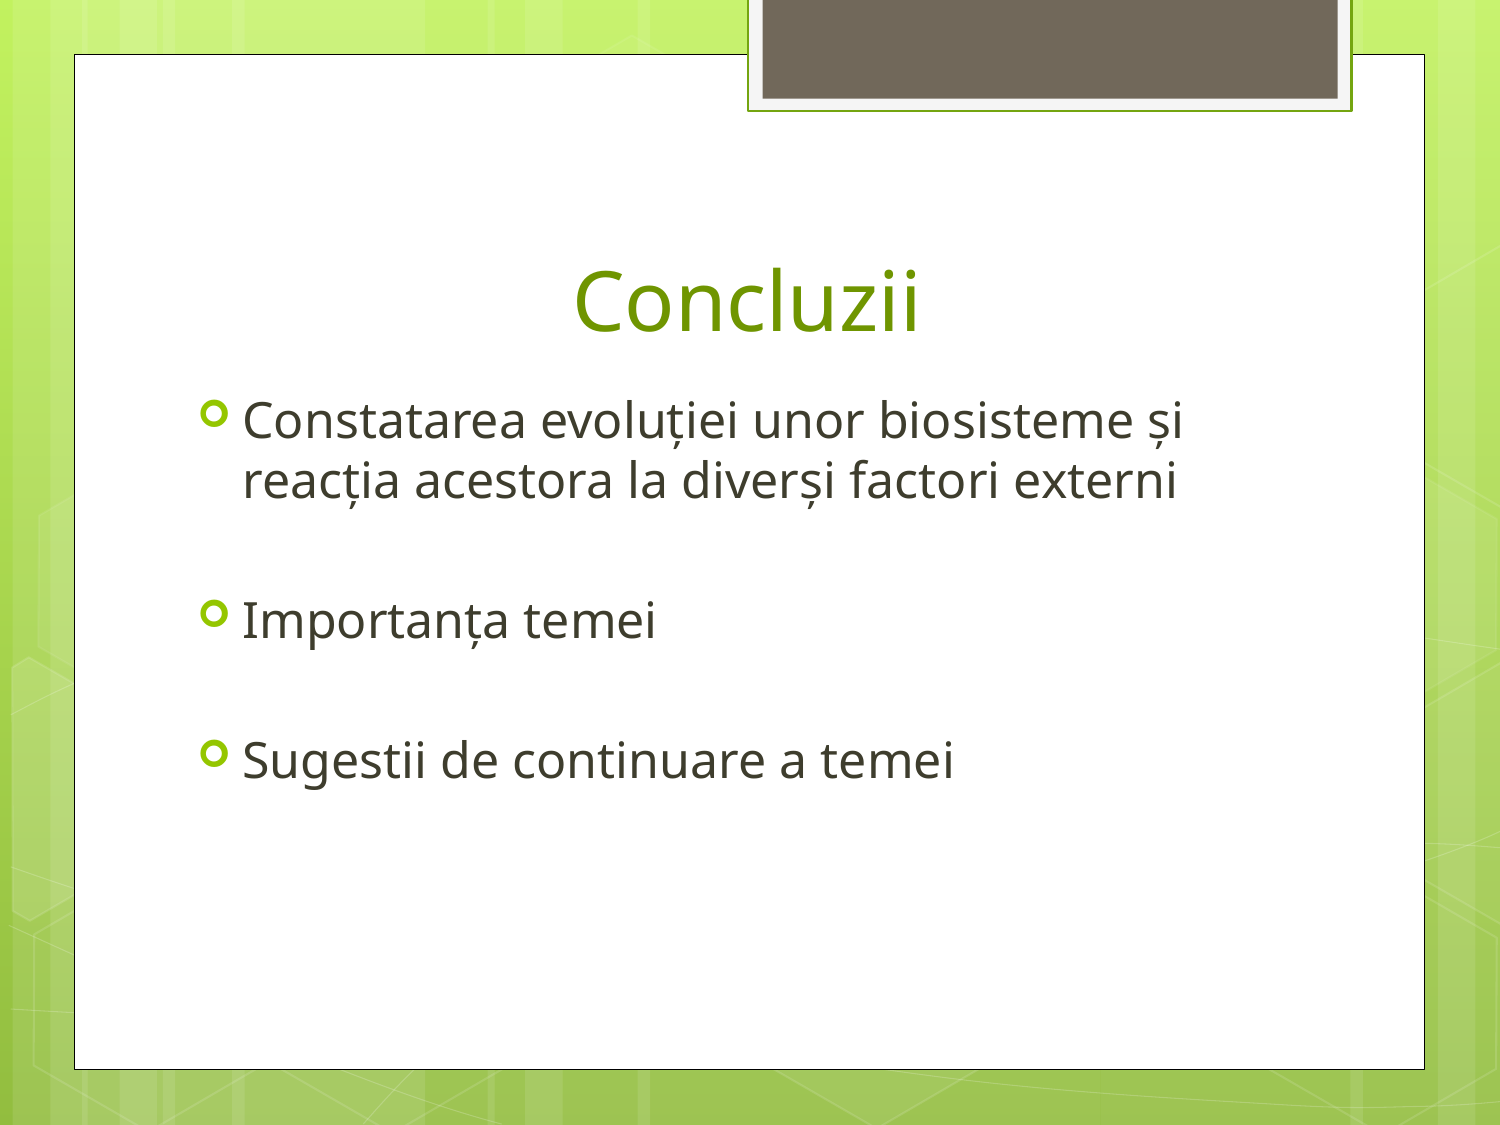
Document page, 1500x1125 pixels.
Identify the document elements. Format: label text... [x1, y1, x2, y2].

title Concluzii [171, 168, 1324, 357]
list Constatarea evoluţiei unor biosisteme şi reacţia acestora la diverşi factori externi Importanţa temei Sugestii de continuare a temei [171, 381, 1283, 957]
